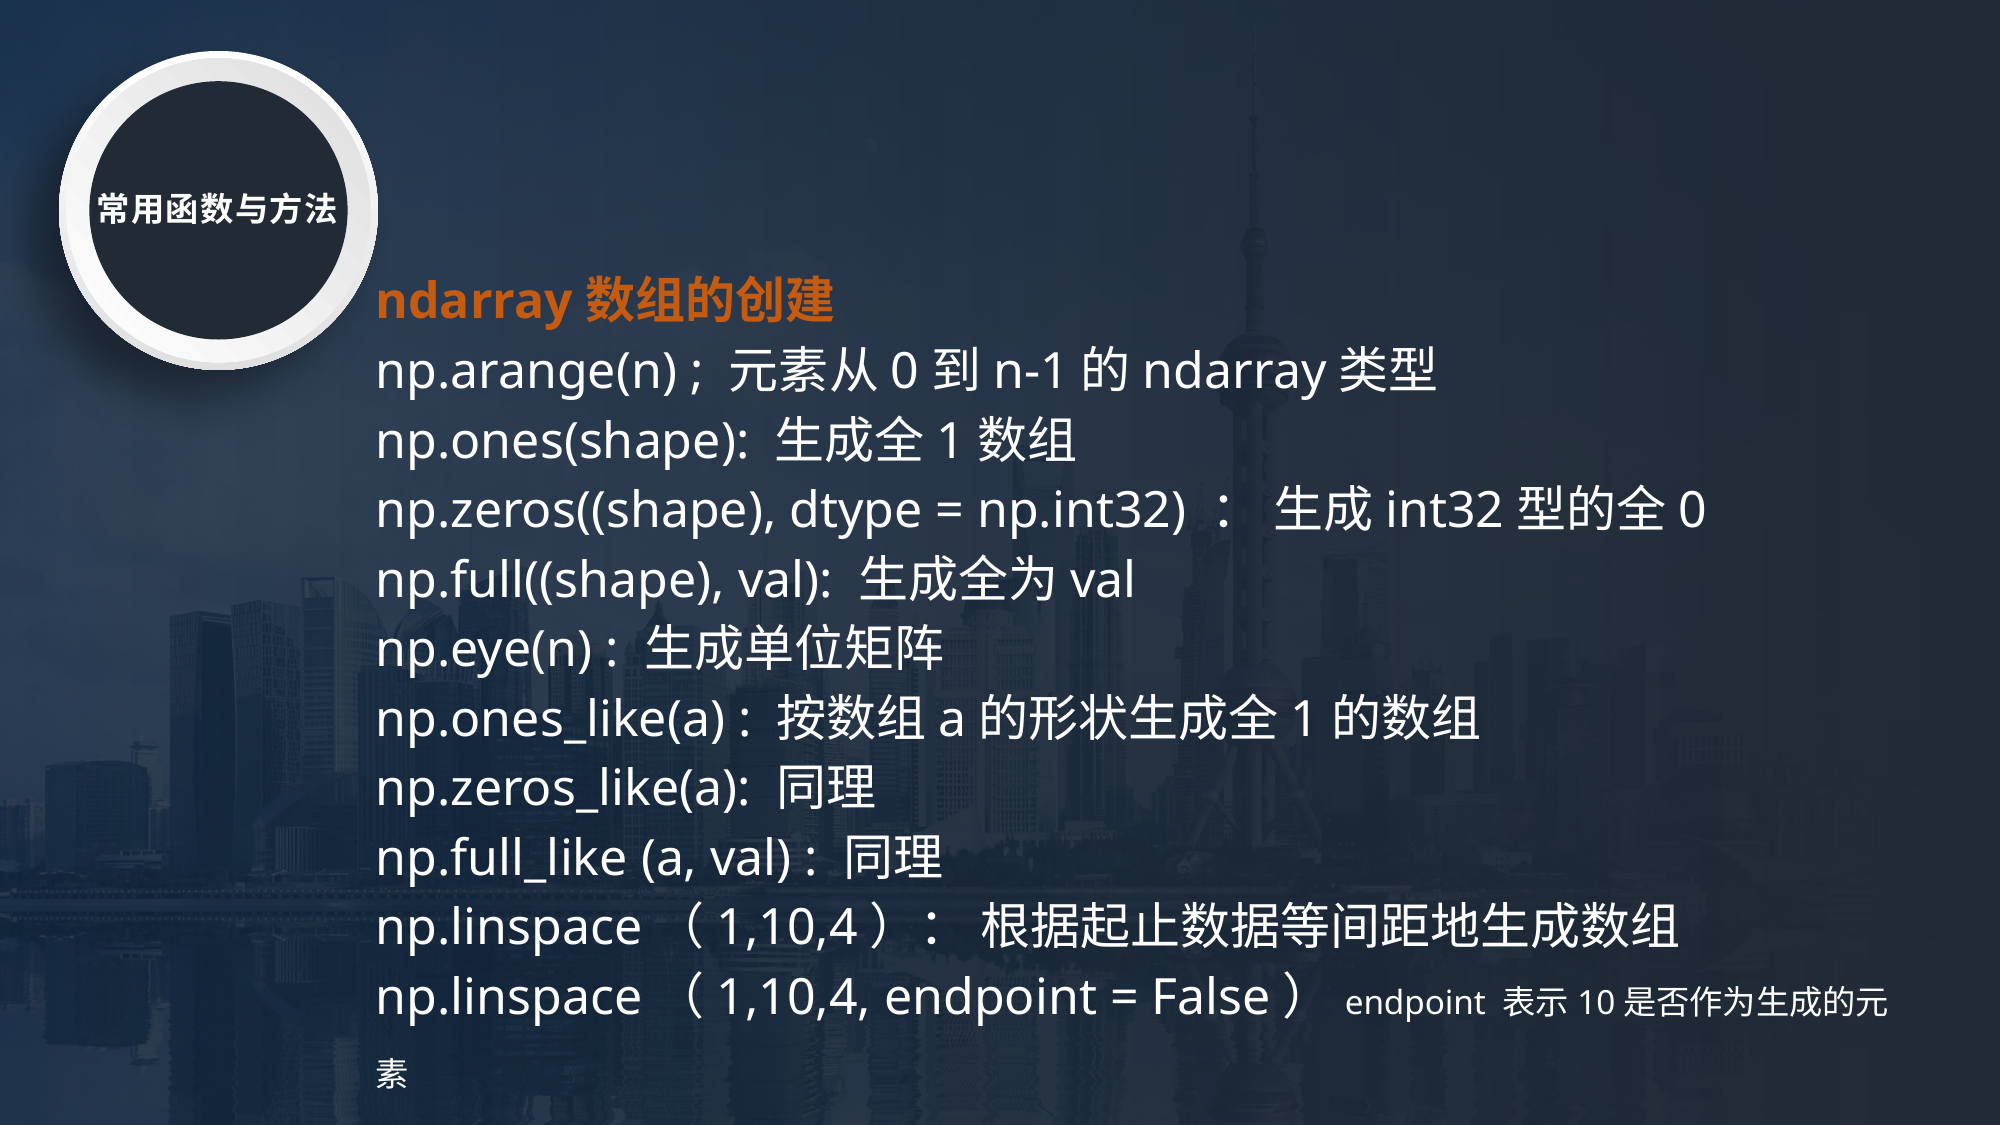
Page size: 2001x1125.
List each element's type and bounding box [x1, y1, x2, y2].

text_box [58, 50, 378, 370]
picture [0, 0, 2000, 1125]
